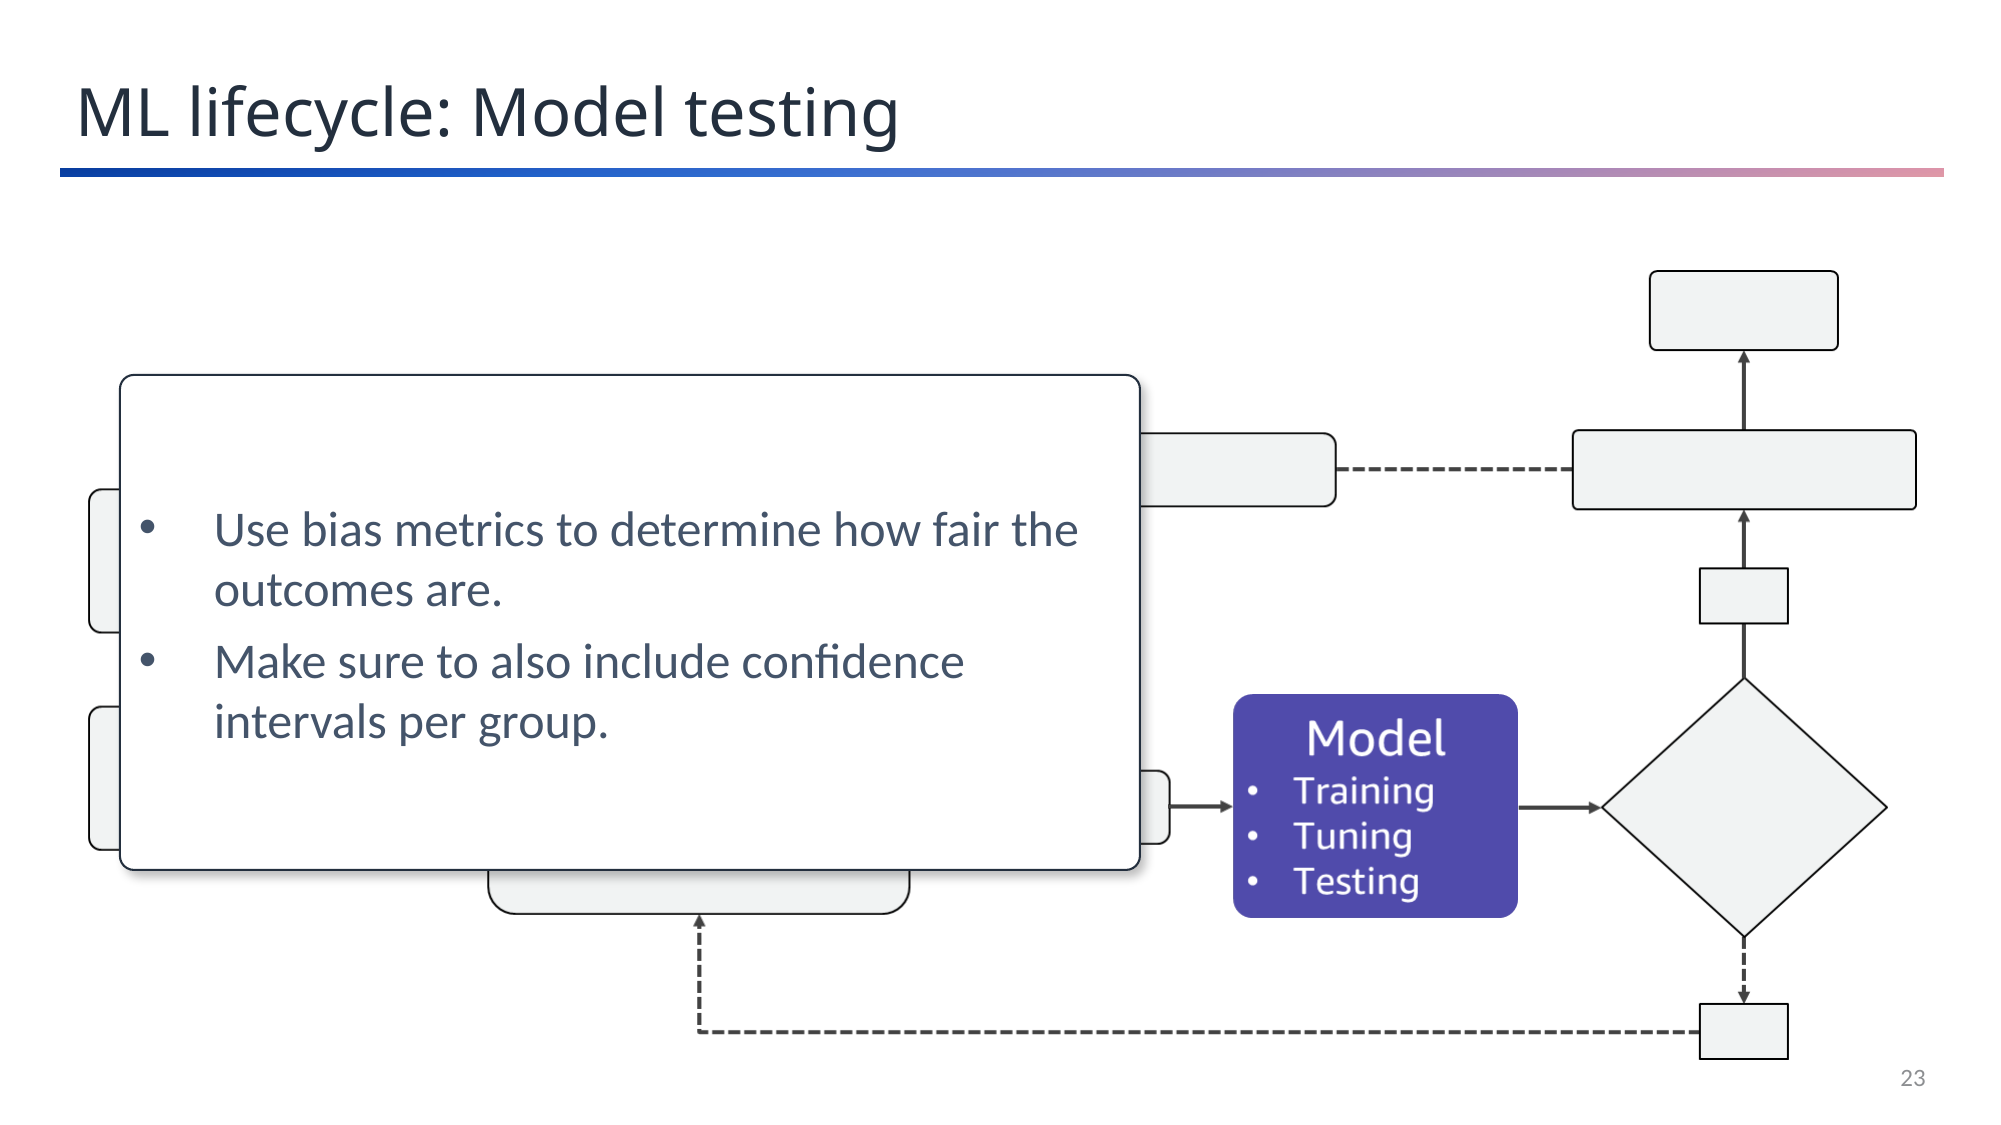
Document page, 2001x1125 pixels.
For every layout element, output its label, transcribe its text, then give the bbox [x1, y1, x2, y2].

picture [88, 270, 1917, 1060]
slide_number 23 [1861, 1057, 1941, 1095]
picture [60, 168, 1944, 177]
title ML lifecycle: Model testing [60, 49, 1941, 170]
